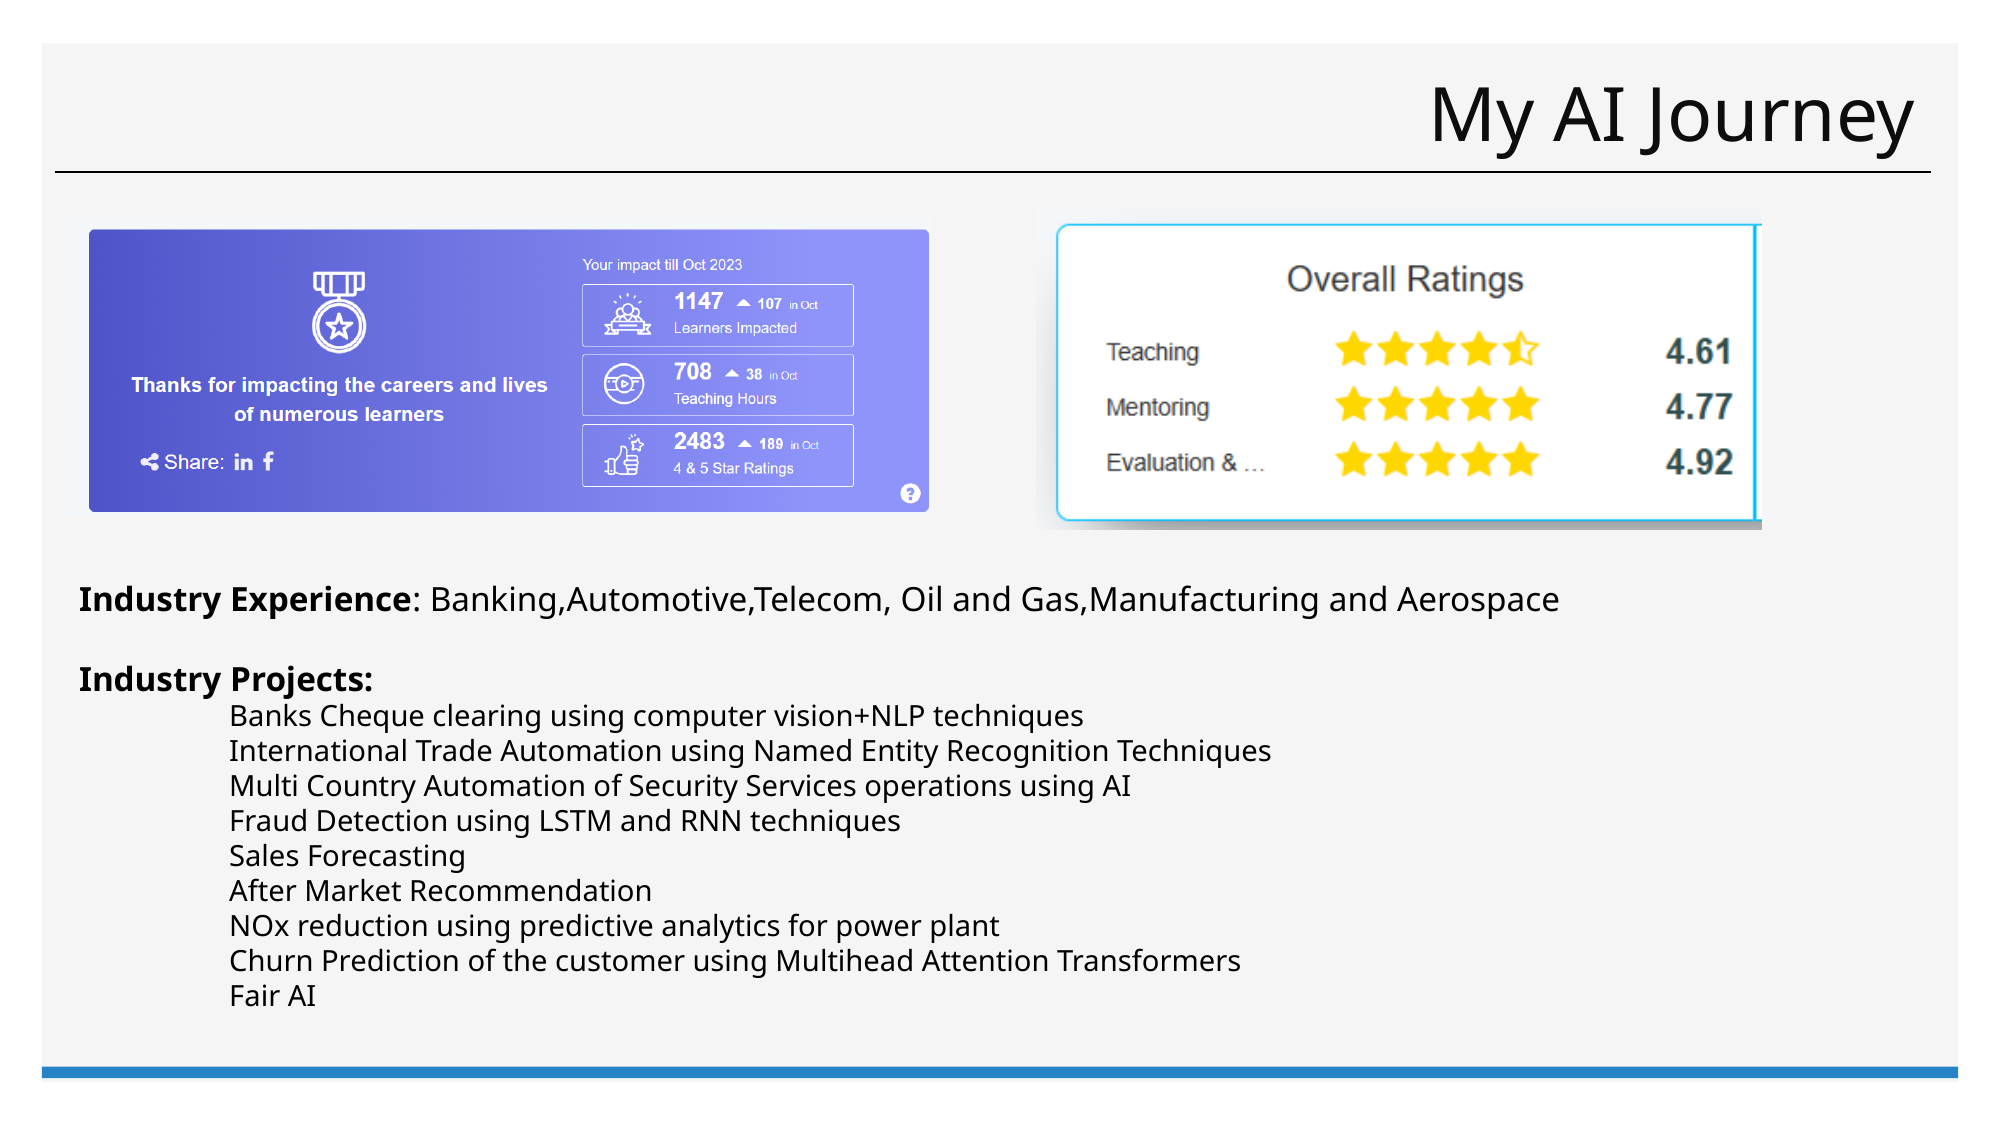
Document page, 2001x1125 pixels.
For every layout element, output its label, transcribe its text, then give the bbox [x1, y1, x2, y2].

title My AI Journey [555, 62, 1931, 173]
text_box Industry Experience: Banking,Automotive,Telecom, Oil and Gas,Manufacturing and Aerospace Industry Projects: Banks Cheque clearing using computer vision+NLP techniques International Trade Automation using Named Entity Recognition Techniques Multi Country Automation of Security Services operations using AI Fraud Detection using LSTM and RNN techniques Sales Forecasting After Market Recommendation NOx reduction using predictive analytics for power plant Churn Prediction of the customer using Multihead Attention Transformers Fair AI [64, 570, 1748, 1020]
picture [64, 216, 932, 515]
picture [1036, 207, 1762, 530]
